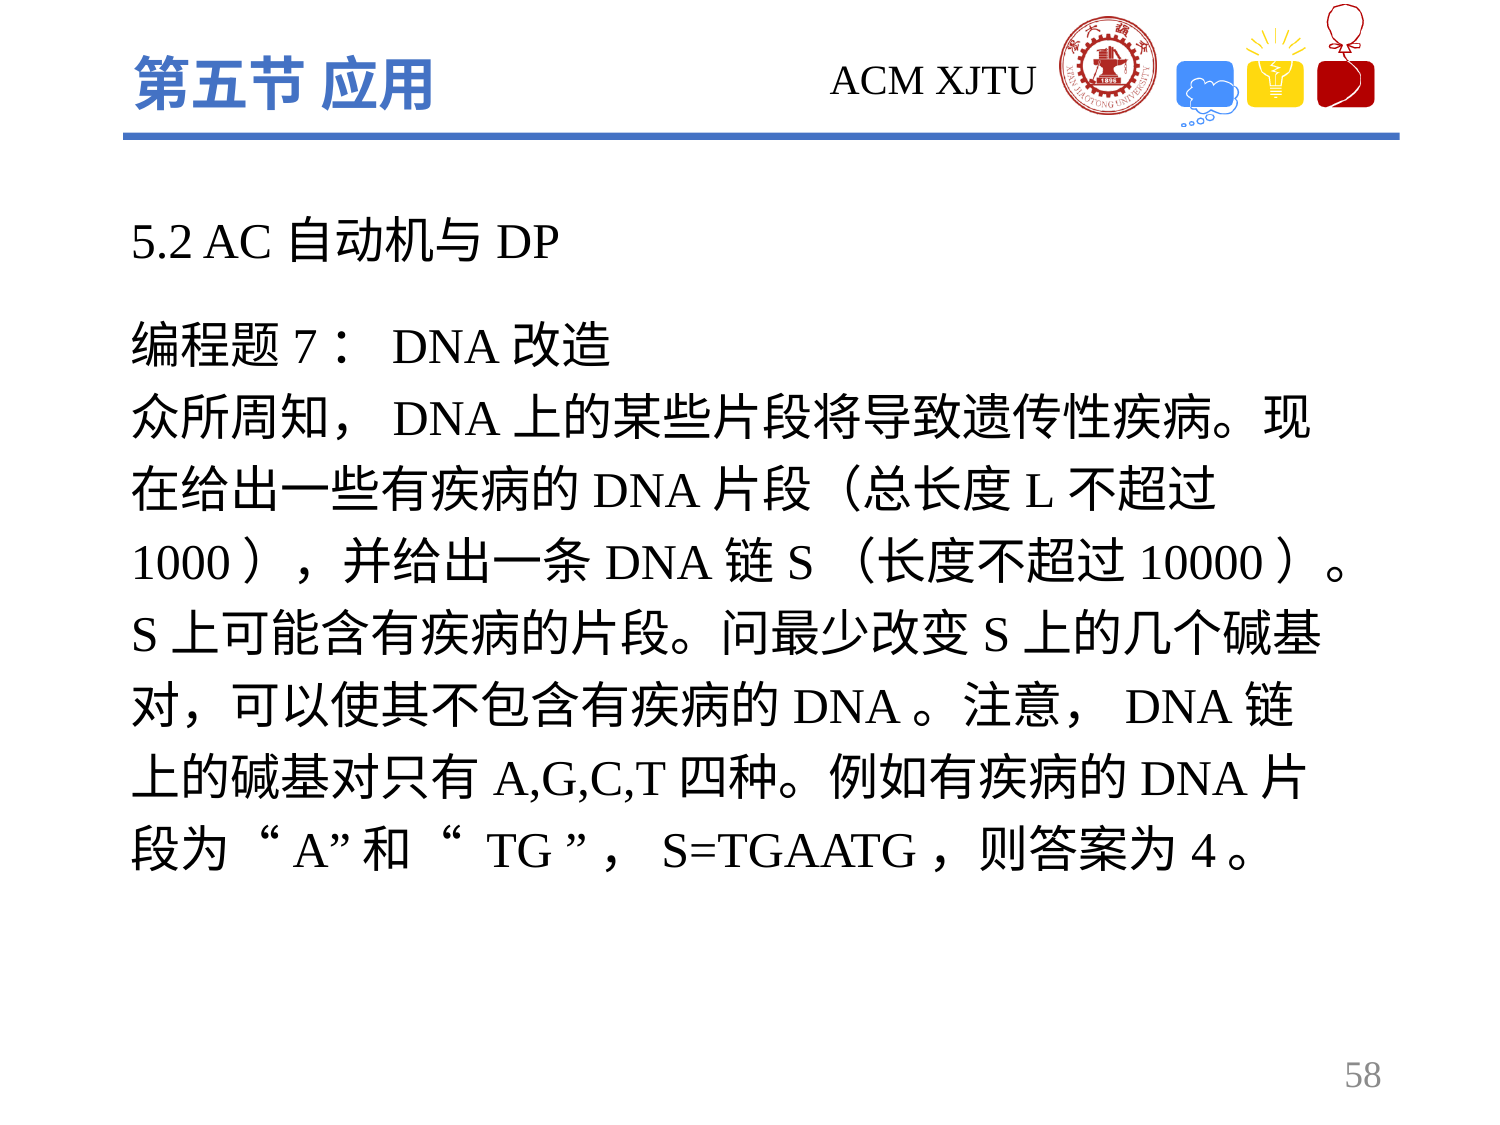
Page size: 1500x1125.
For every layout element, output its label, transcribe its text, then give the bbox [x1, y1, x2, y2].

picture [1176, 4, 1375, 127]
text_box 第五节 应用 [117, 39, 773, 125]
slide_number 58 [1059, 1042, 1397, 1103]
picture [1059, 16, 1157, 115]
text_box 编程题7：DNA改造 众所周知，DNA上的某些片段将导致遗传性疾病。现在给出一些有疾病的DNA片段（总长度L不超过1000），并给出一条DNA链S（长度不超过10000）。S上可能含有疾病的片段。问最少改变S上的几个碱基对，可以使其不包含有疾病的DNA。注意，DNA链上的碱基对只有A,G,C,T四种。例如有疾病的DNA片段为“A”和“ TG ”，S=TGAATG，则答案为4。 [116, 293, 1352, 885]
text_box 5.2 AC自动机与DP [116, 189, 1352, 276]
